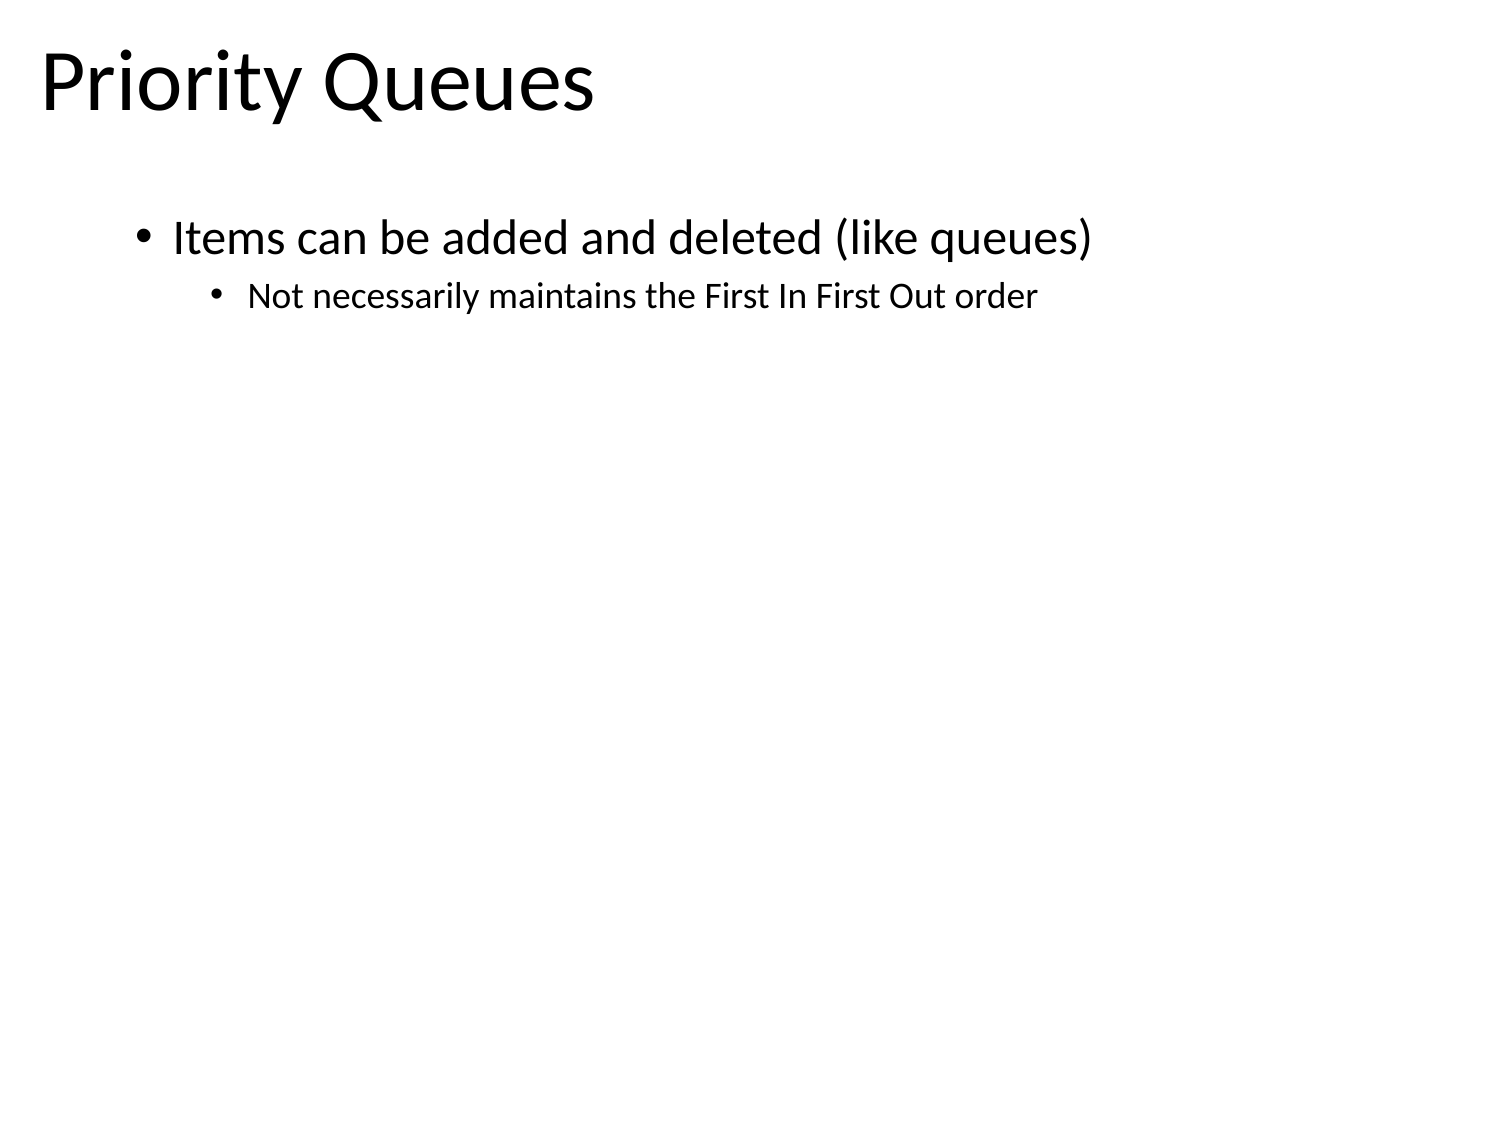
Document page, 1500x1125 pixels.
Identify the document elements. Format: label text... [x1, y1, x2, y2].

list Items can be added and deleted (like queues) Not necessarily maintains the First In First Out order [120, 204, 1380, 990]
title Priority Queues [25, 26, 1469, 138]
